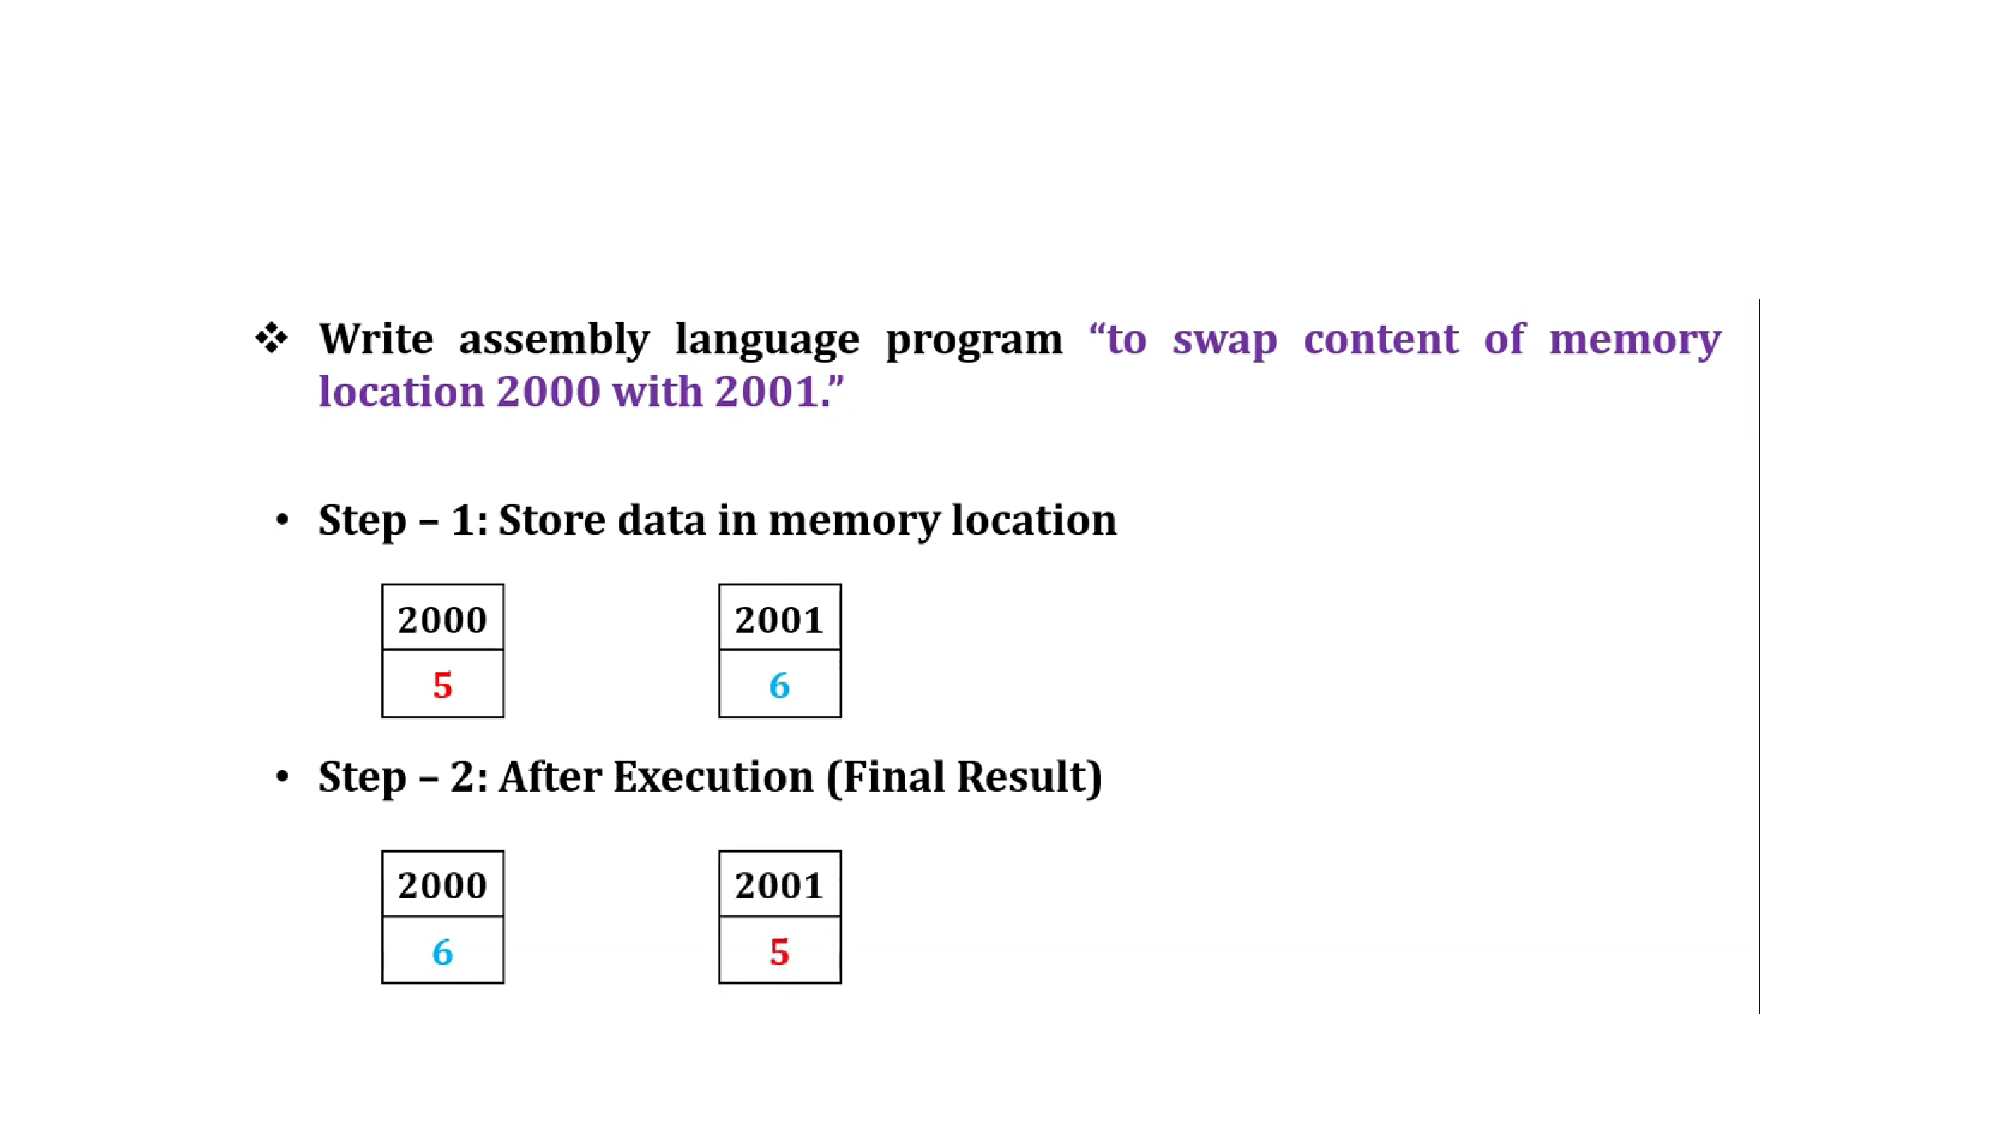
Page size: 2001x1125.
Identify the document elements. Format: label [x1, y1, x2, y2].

list [240, 299, 1760, 1014]
